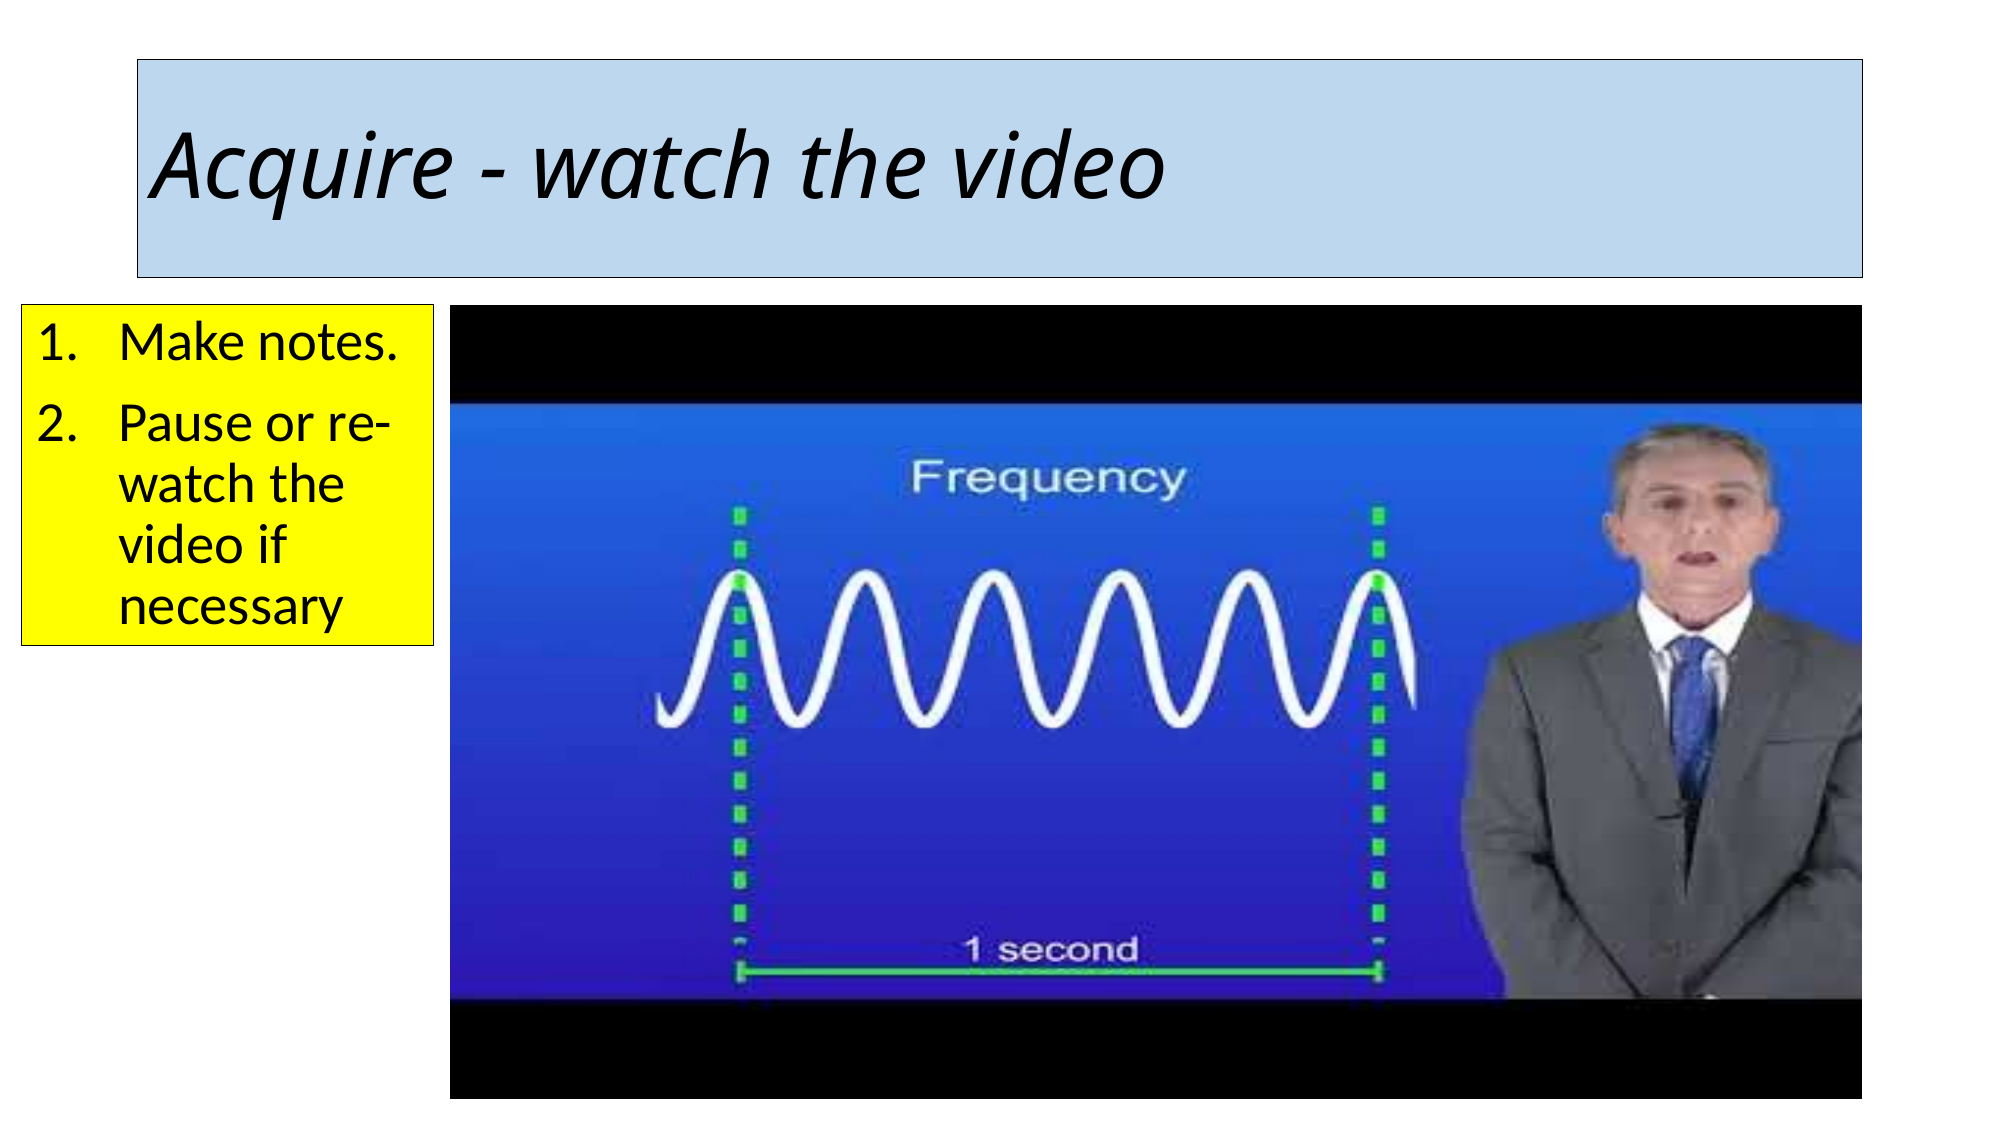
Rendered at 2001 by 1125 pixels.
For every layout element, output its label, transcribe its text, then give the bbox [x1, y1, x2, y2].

title Acquire - watch the video [137, 59, 1863, 278]
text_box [449, 304, 1863, 1099]
list Make notes. Pause or re-watch the video if necessary [21, 304, 433, 645]
